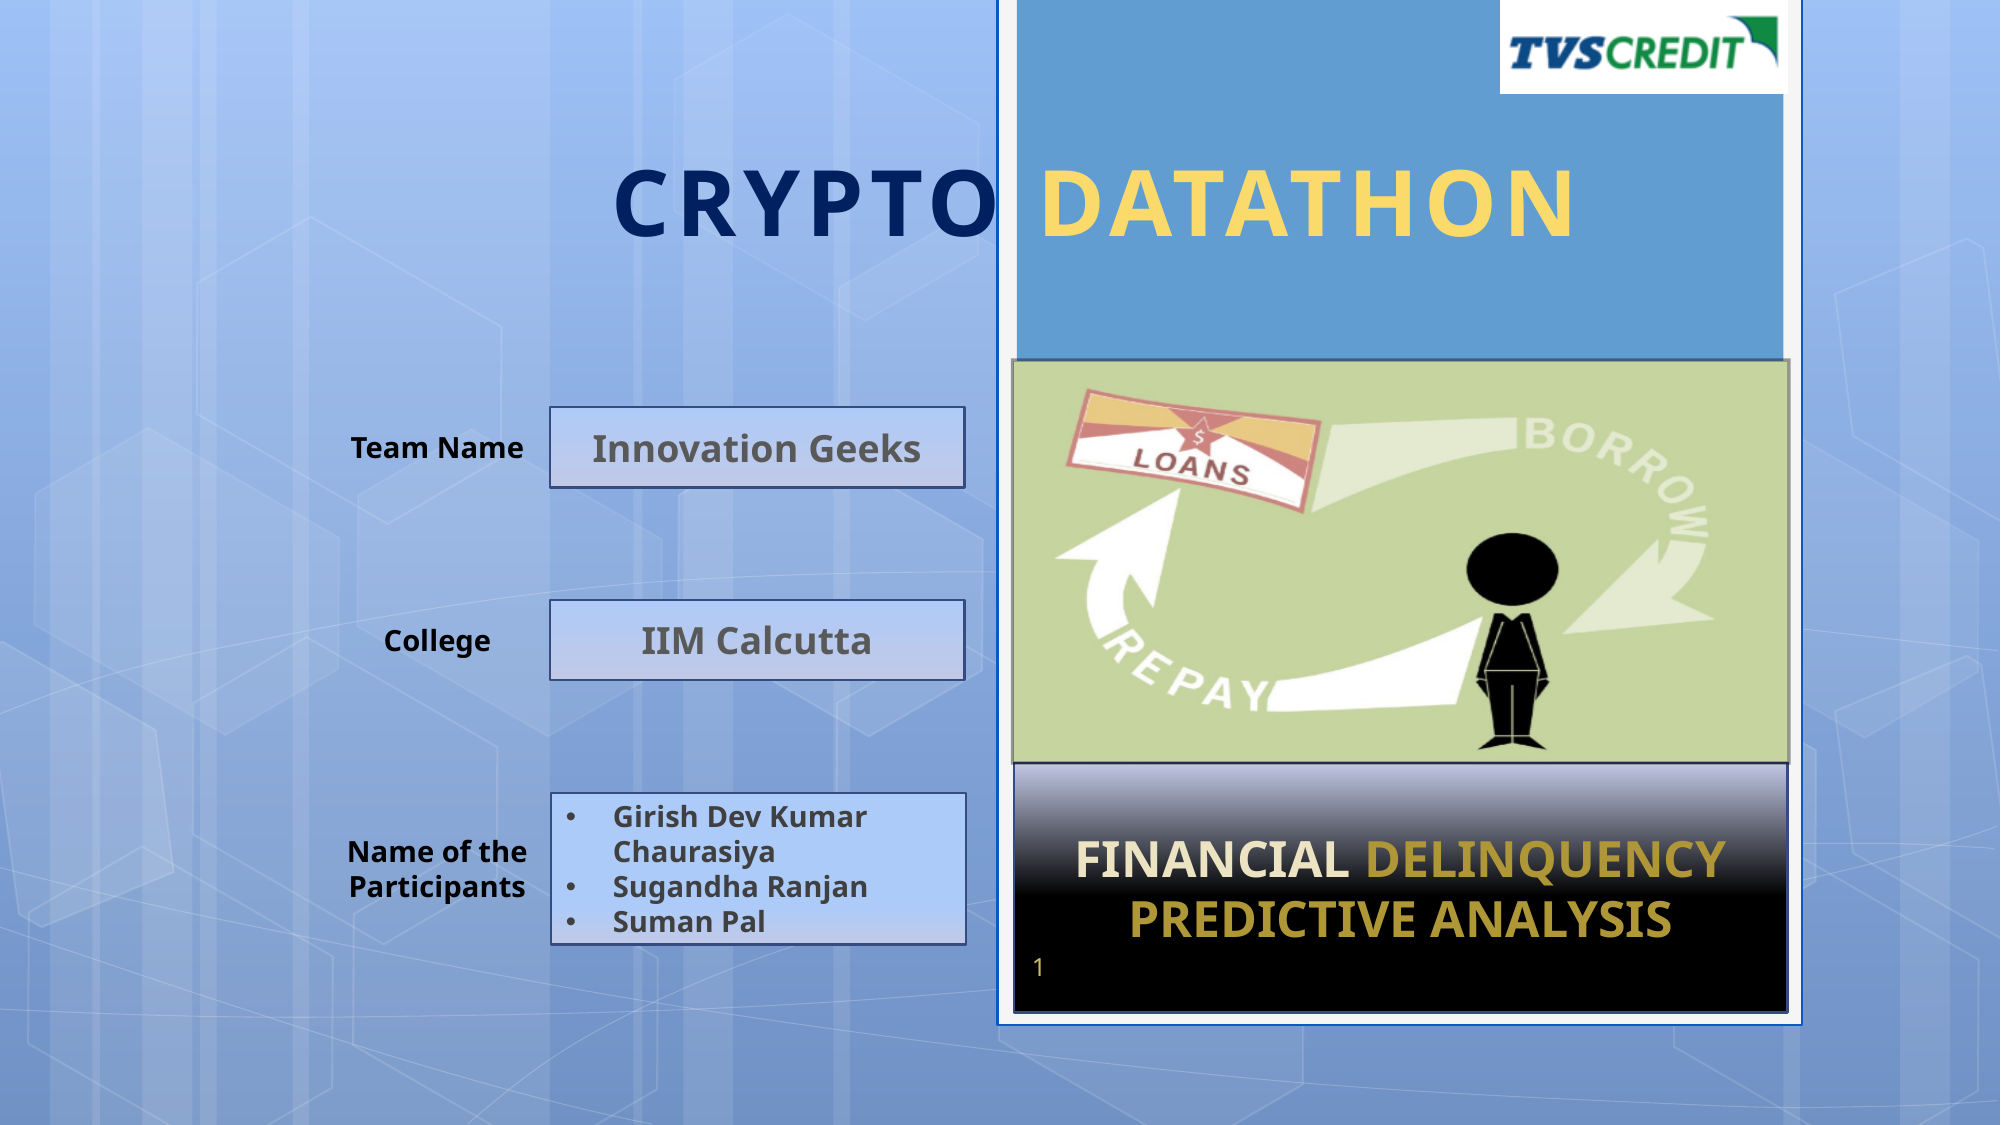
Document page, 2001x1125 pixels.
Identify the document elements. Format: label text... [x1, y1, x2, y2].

picture [1013, 361, 1788, 762]
picture [1499, 0, 1788, 94]
text_box College [324, 614, 549, 665]
text_box FINANCIAL DELINQUENCY PREDICTIVE ANALYSIS [1013, 767, 1789, 1014]
text_box IIM Calcutta [549, 599, 966, 681]
text_box Name of the Participants [324, 825, 550, 911]
slide_number 1 [1016, 938, 1158, 999]
text_box CRYPTO DATATHON [596, 137, 1594, 263]
text_box Innovation Geeks [549, 406, 966, 489]
text_box Girish Dev Kumar Chaurasiya Sugandha Ranjan Suman Pal [550, 792, 967, 946]
text_box Team Name [324, 422, 549, 472]
